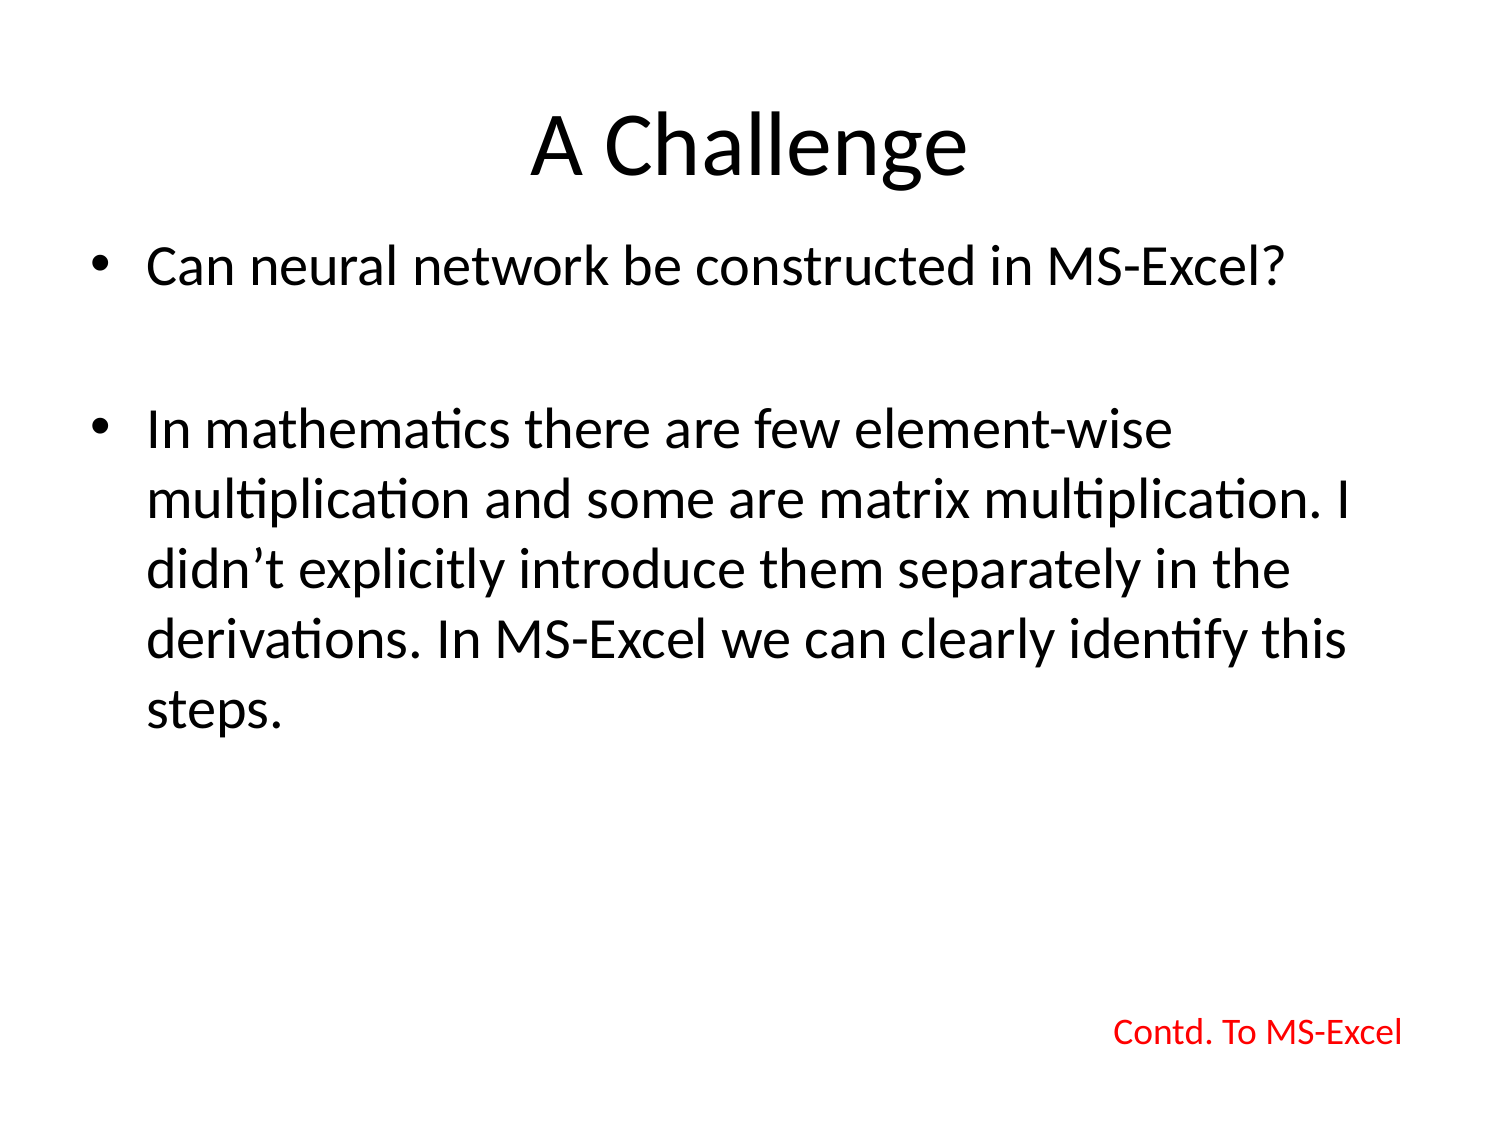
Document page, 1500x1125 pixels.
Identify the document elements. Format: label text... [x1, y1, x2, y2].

title A Challenge [75, 45, 1425, 219]
text_box Contd. To MS-Excel [1098, 999, 1452, 1060]
list Can neural network be constructed in MS-Excel? In mathematics there are few element-wise multiplication and some are matrix multiplication. I didn’t explicitly introduce them separately in the derivations. In MS-Excel we can clearly identify this steps. [75, 219, 1425, 1071]
